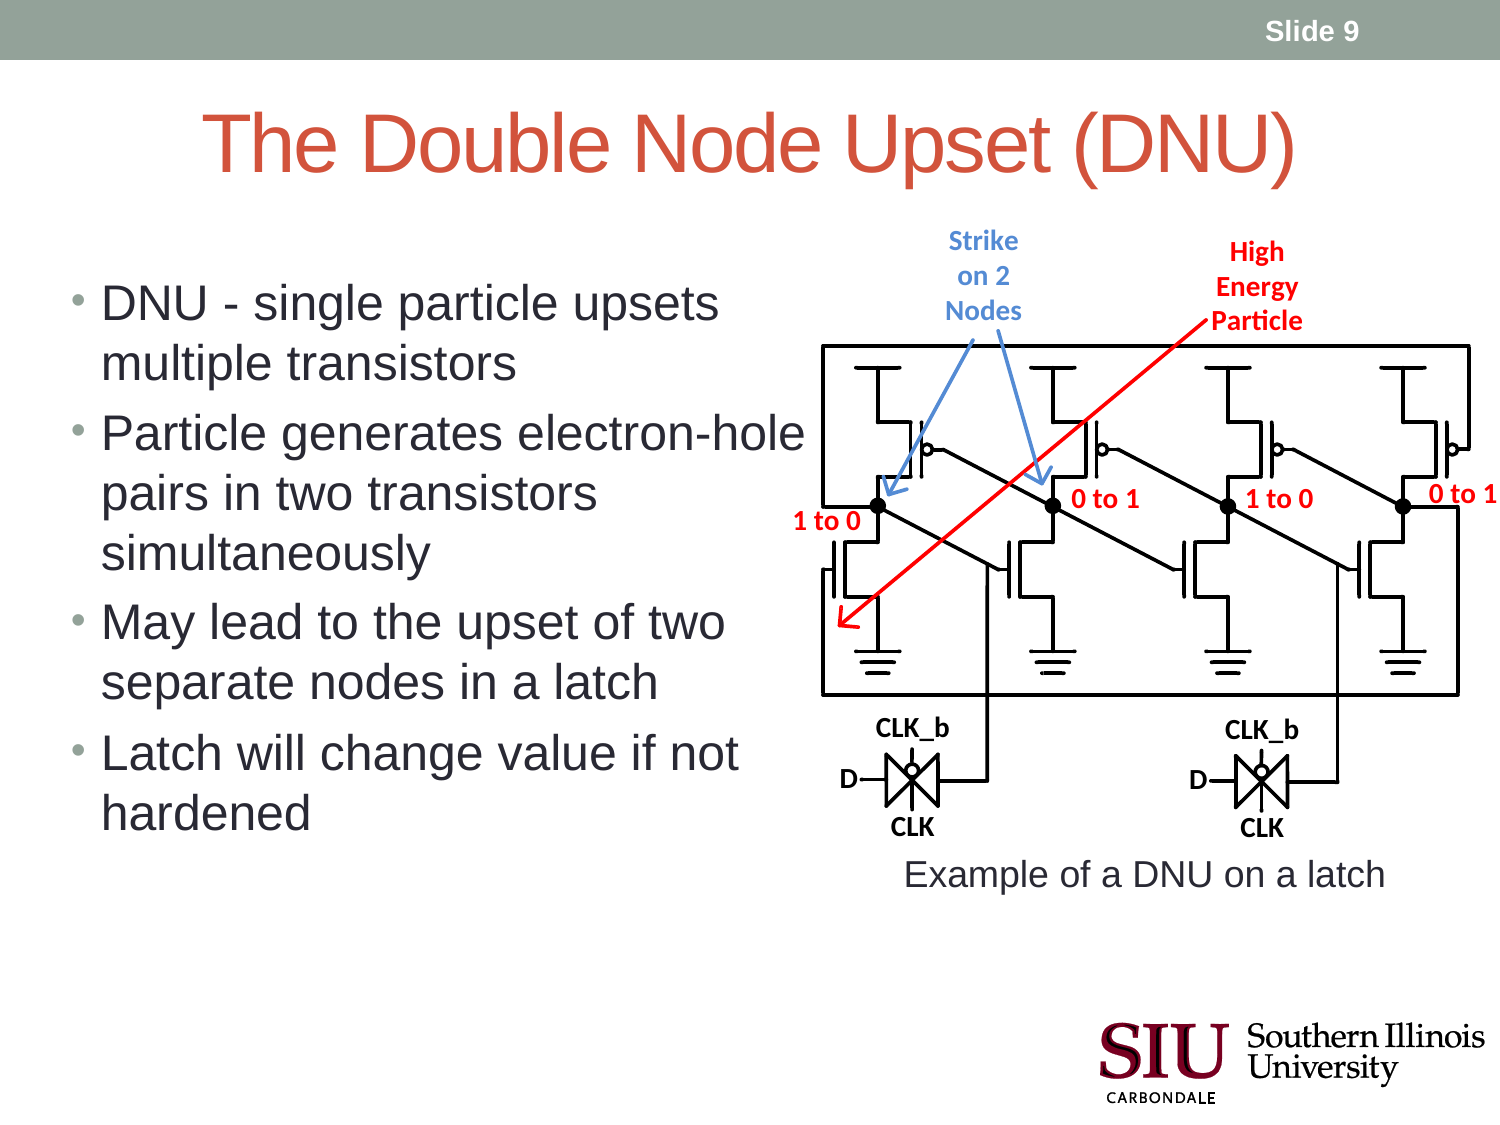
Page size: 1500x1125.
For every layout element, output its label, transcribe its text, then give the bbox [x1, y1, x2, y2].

slide_number Slide 9 [1250, 3, 1425, 57]
list DNU - single particle upsets multiple transistors Particle generates electron-hole pairs in two transistors simultaneously May lead to the upset of two separate nodes in a latch Latch will change value if not hardened [55, 262, 831, 1005]
title The Double Node Upset (DNU) [75, 45, 1425, 233]
text_box Example of a DNU on a latch [886, 871, 1404, 903]
picture [774, 212, 1500, 863]
